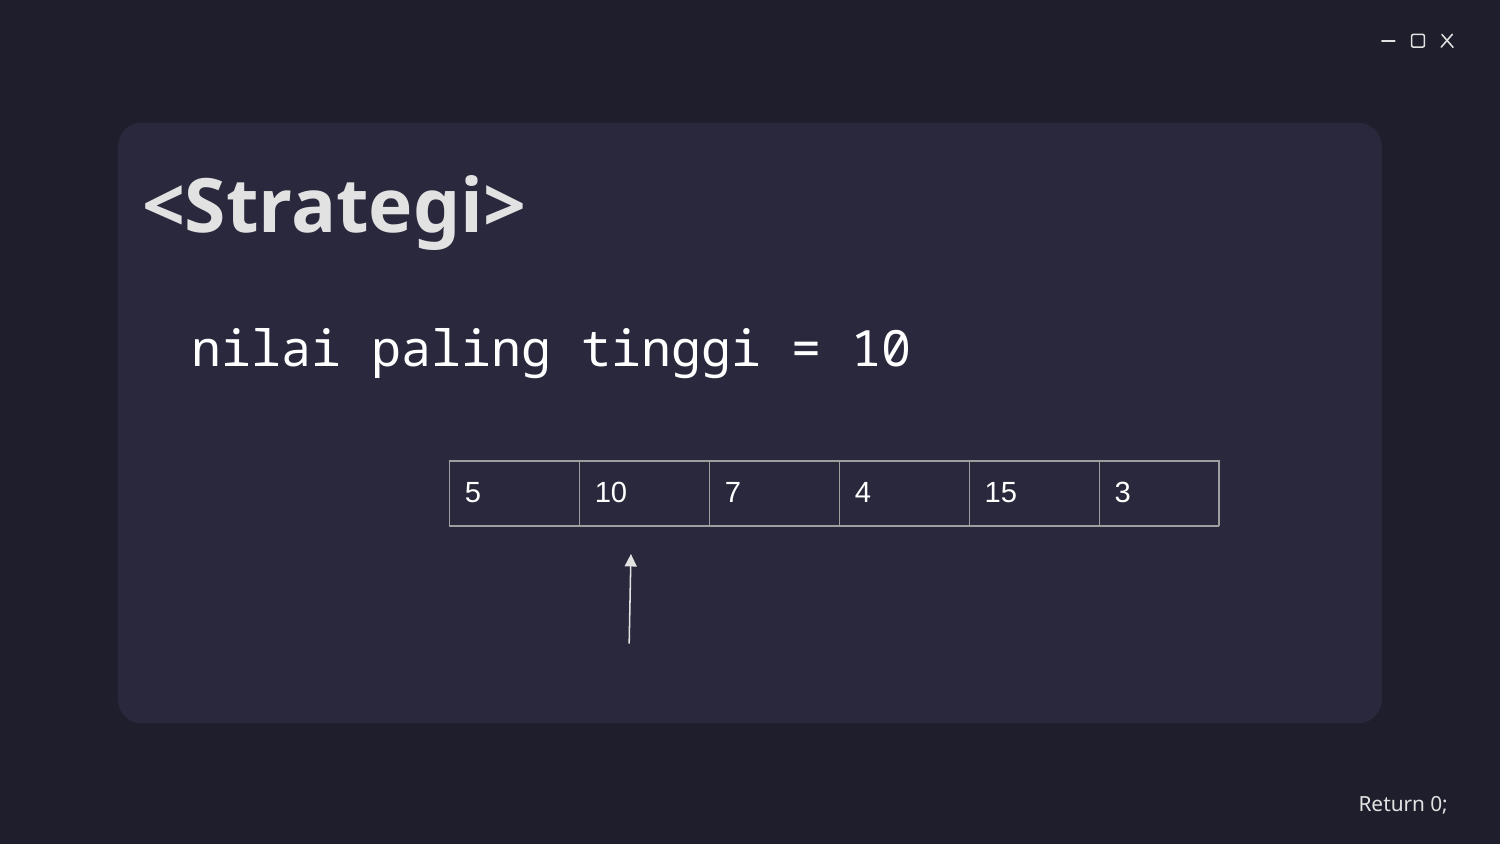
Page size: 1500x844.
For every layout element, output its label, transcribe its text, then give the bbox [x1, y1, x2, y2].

table_header 15 [970, 462, 1099, 525]
table_header 10 [580, 462, 709, 525]
text_box nilai paling tinggi = 10 [176, 309, 927, 385]
table_header 4 [840, 462, 969, 525]
table_header 5 [450, 462, 579, 525]
table_header 3 [1100, 462, 1218, 525]
table_header 7 [710, 462, 839, 525]
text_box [628, 553, 632, 644]
subtitle Return 0; [1278, 780, 1453, 826]
title <Strategi> [77, 95, 592, 310]
